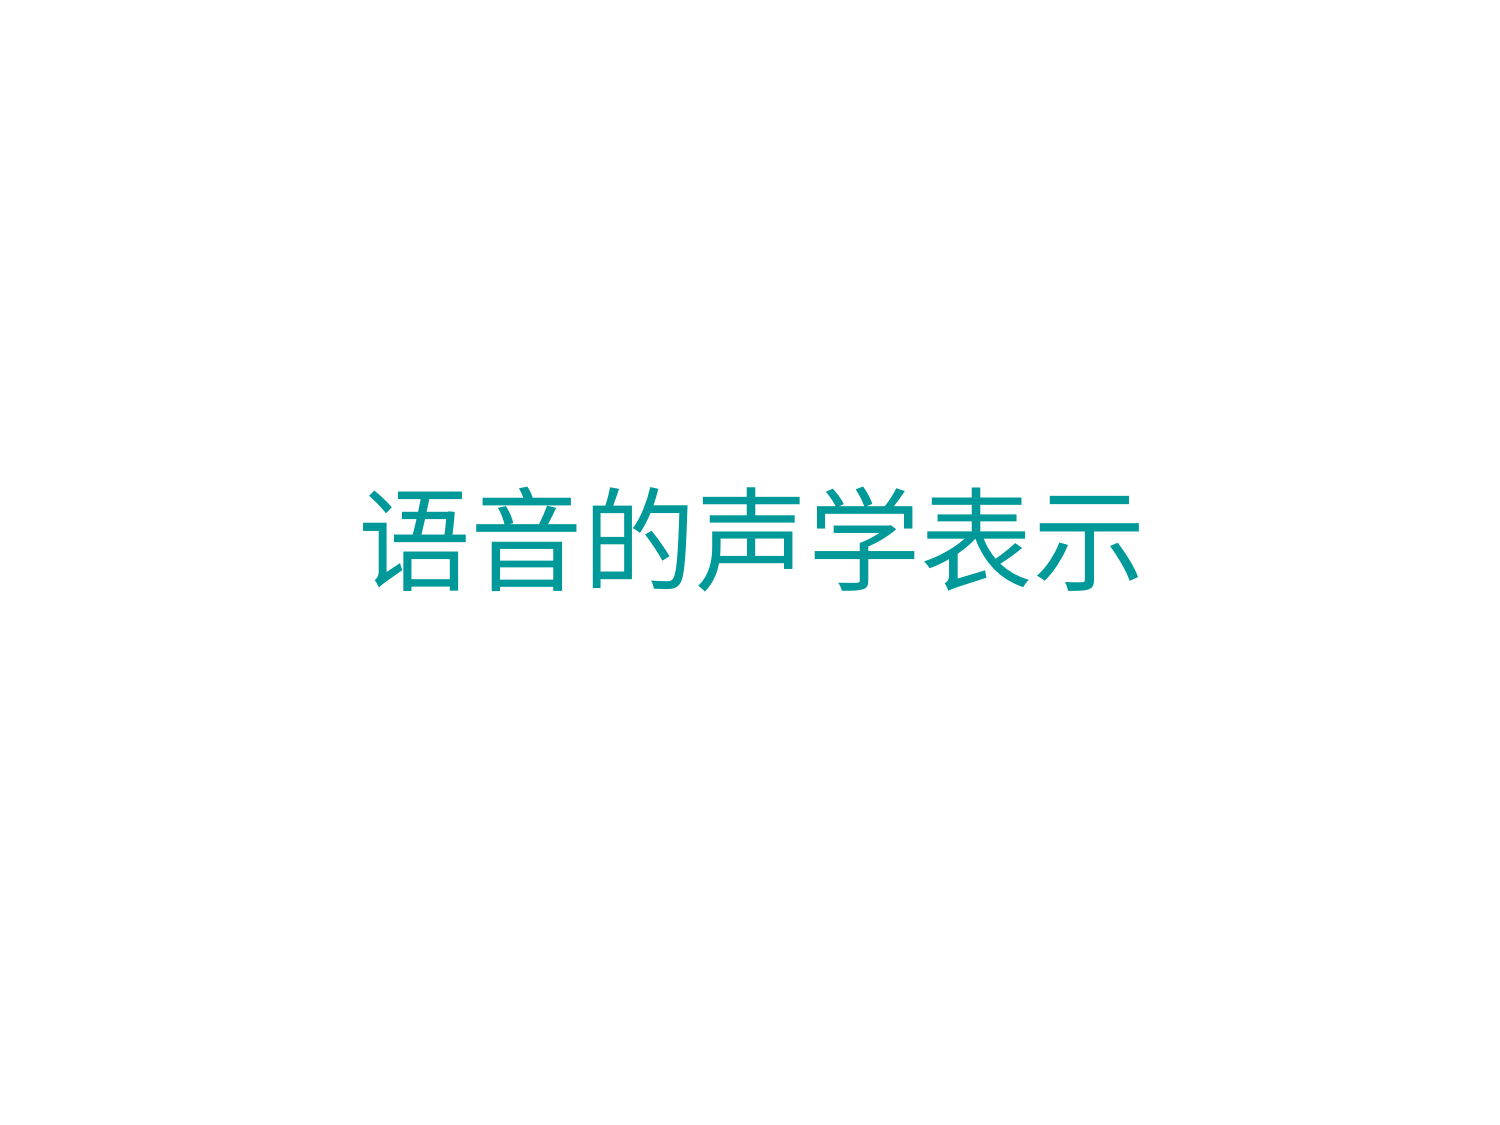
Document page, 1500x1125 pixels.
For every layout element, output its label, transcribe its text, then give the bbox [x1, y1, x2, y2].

title 语音的声学表示 [76, 444, 1427, 632]
